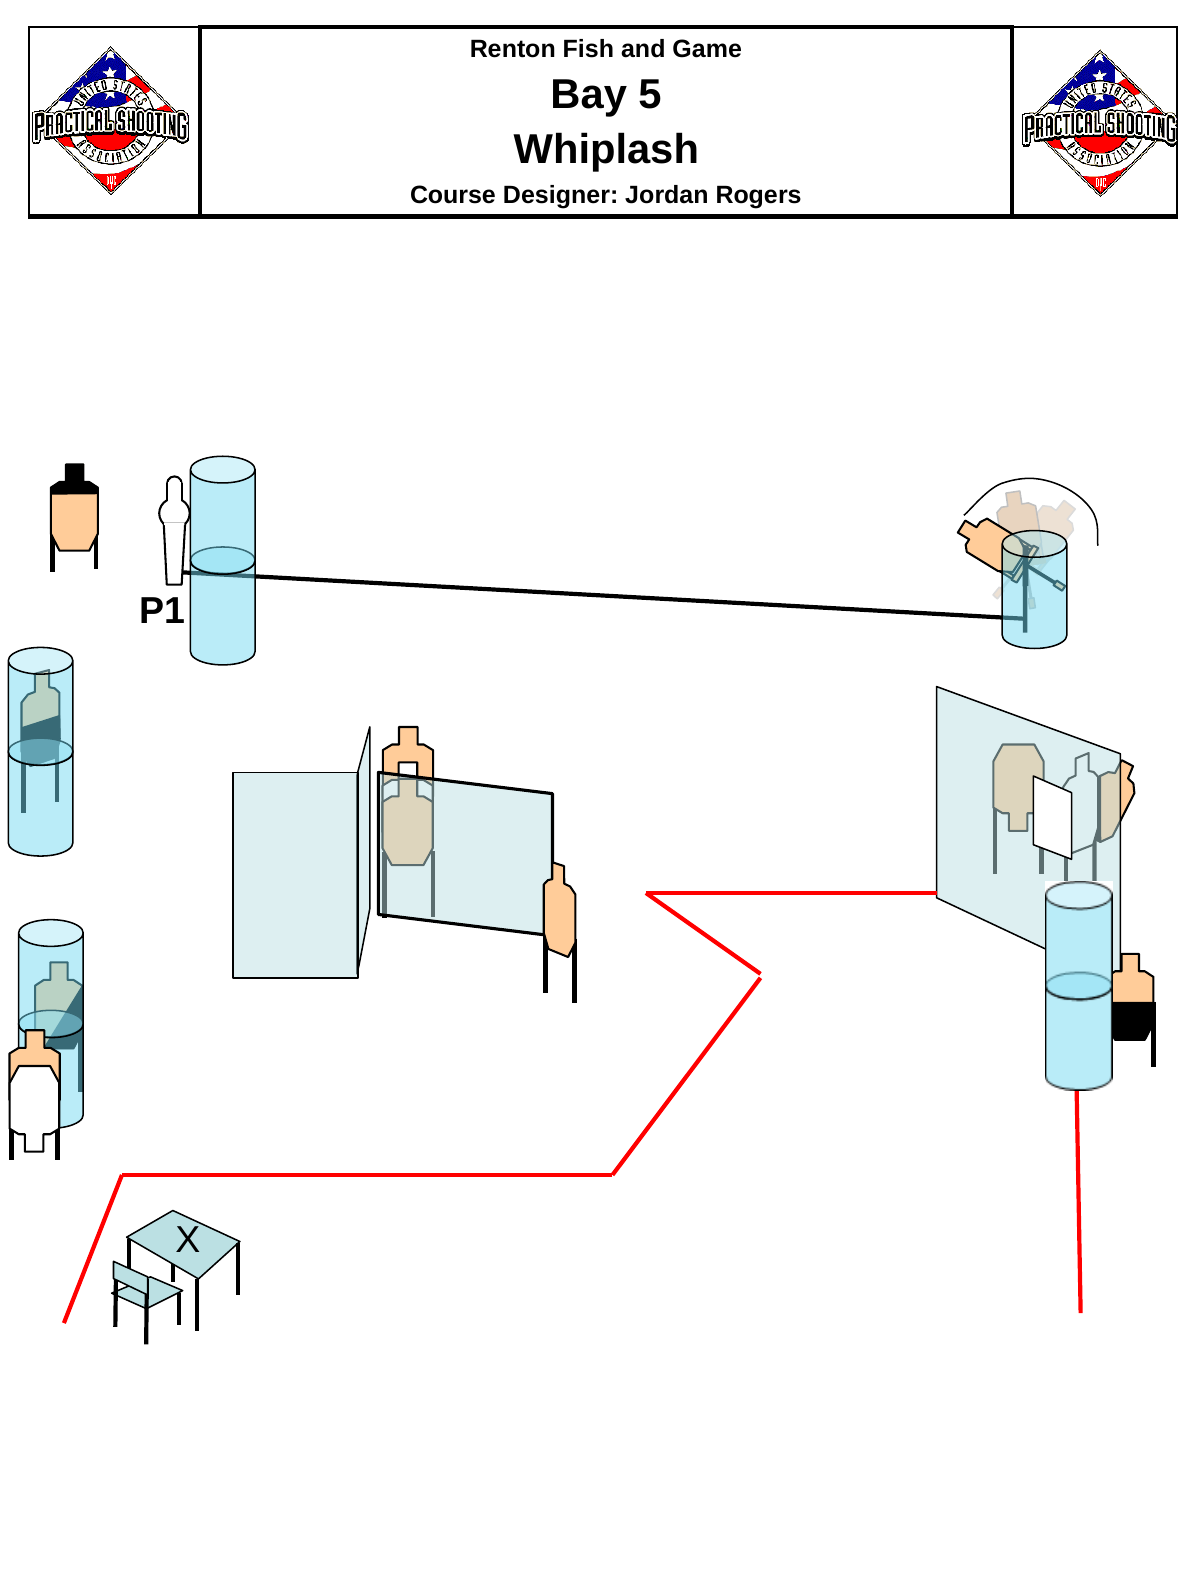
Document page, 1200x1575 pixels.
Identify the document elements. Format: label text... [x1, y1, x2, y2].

table_header [1014, 28, 1176, 46]
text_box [8, 647, 74, 857]
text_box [190, 456, 256, 666]
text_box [543, 861, 576, 1004]
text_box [957, 476, 1101, 633]
table_header [30, 204, 198, 214]
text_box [232, 726, 371, 979]
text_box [9, 1030, 61, 1161]
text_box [936, 686, 1121, 985]
picture [24, 45, 199, 198]
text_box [1076, 1100, 1081, 1314]
table_header Renton Fish and Game Bay 5 Whiplash Course Designer: Jordan Rogers [202, 29, 1010, 214]
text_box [50, 464, 99, 573]
table_header [30, 28, 198, 45]
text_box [382, 726, 434, 919]
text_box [645, 899, 761, 975]
text_box [1006, 642, 1063, 649]
picture [1013, 47, 1188, 201]
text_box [111, 1206, 241, 1345]
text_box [18, 919, 84, 1129]
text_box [1125, 752, 1137, 894]
text_box [437, 779, 553, 935]
text_box P1 [124, 578, 185, 639]
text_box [63, 1174, 123, 1324]
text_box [1118, 953, 1154, 1070]
picture [1044, 881, 1113, 1092]
table_header [1014, 209, 1176, 214]
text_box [158, 476, 190, 585]
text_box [173, 594, 185, 619]
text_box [612, 977, 761, 1176]
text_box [260, 571, 952, 619]
